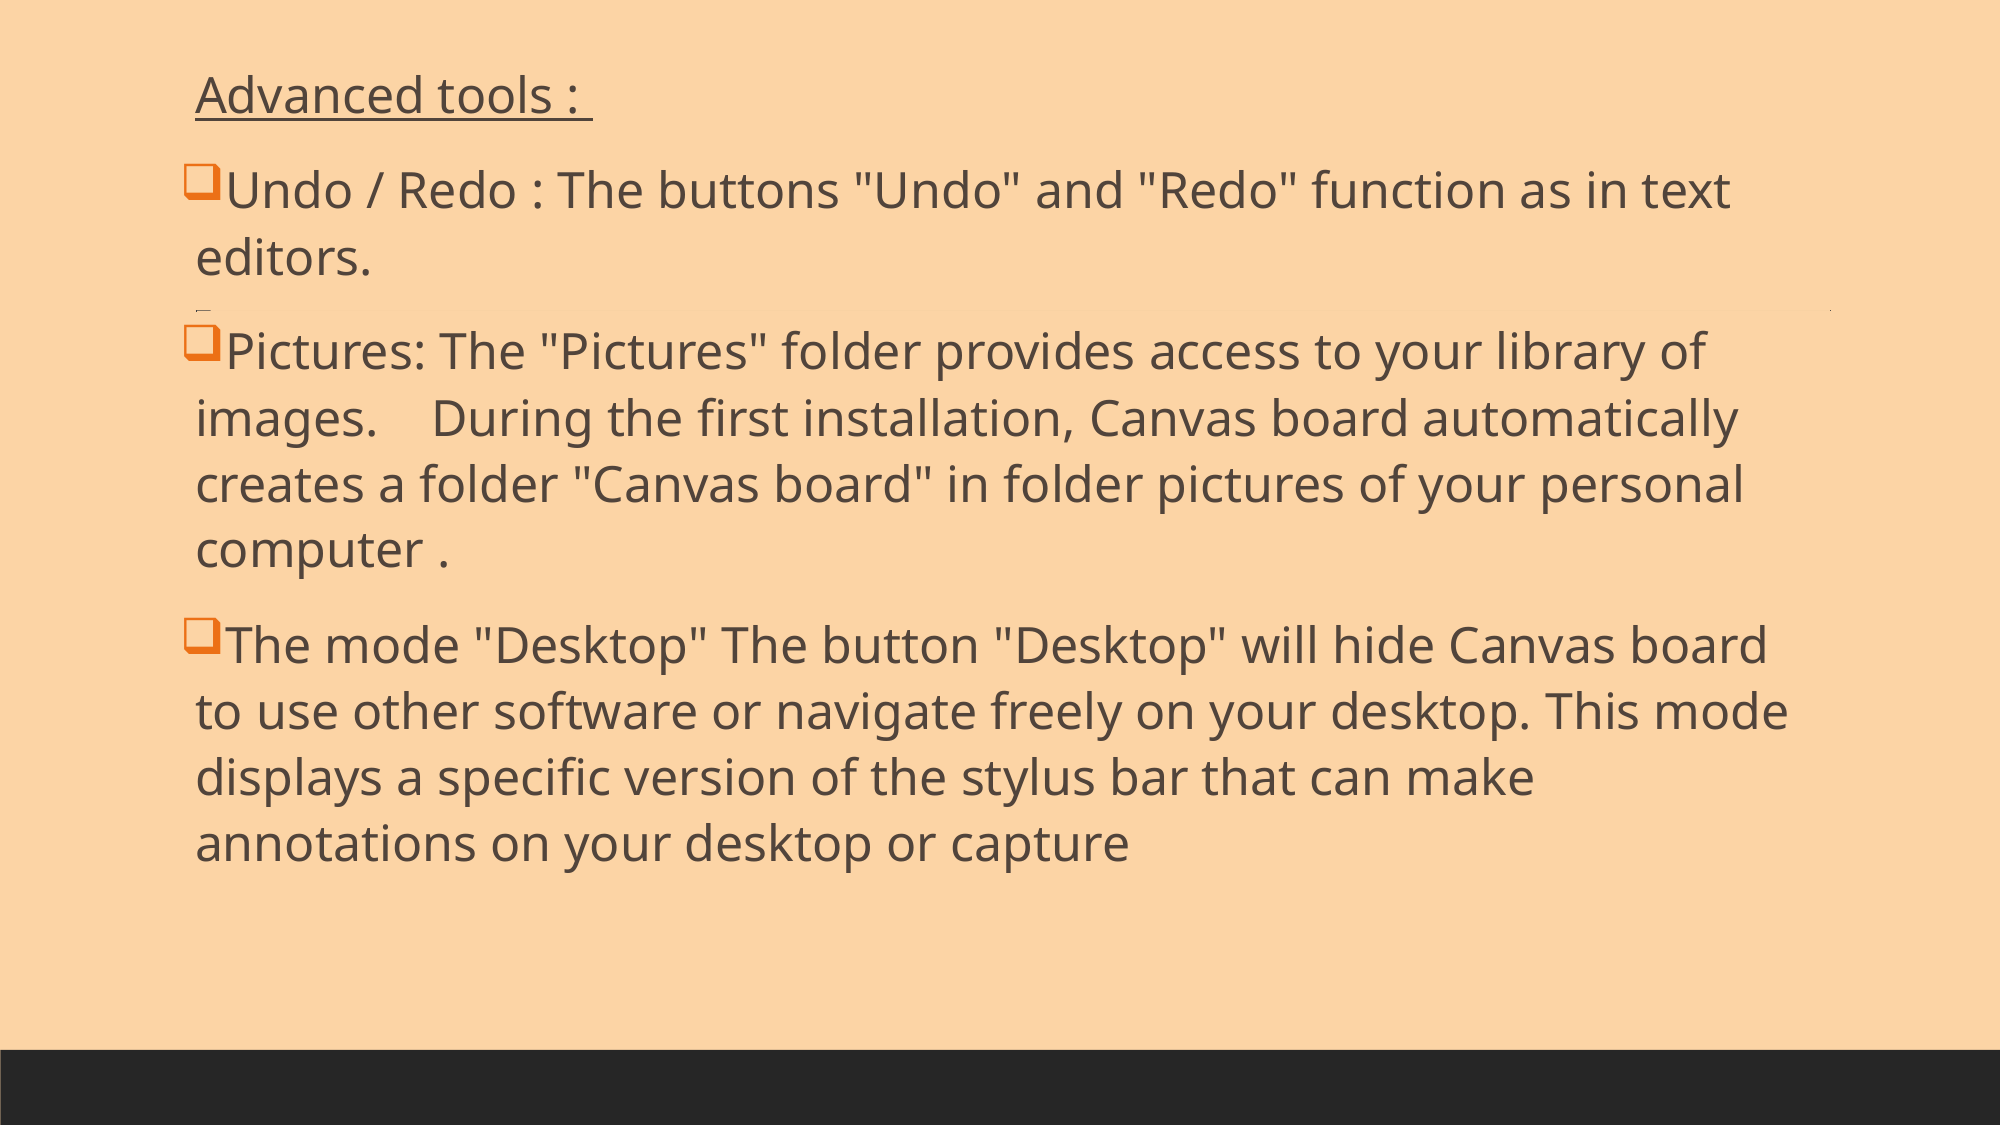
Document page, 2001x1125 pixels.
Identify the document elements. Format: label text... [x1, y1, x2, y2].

list Advanced tools : Undo / Redo : The buttons "Undo" and "Redo" function as in text editors. Pictures: The "Pictures" folder provides access to your library of images. During the first installation, Canvas board automatically creates a folder "Canvas board" in folder pictures of your personal computer . The mode "Desktop" The button "Desktop" will hide Canvas board to use other software or navigate freely on your desktop. This mode displays a specific version of the stylus bar that can make annotations on your desktop or capture [180, 50, 1830, 894]
